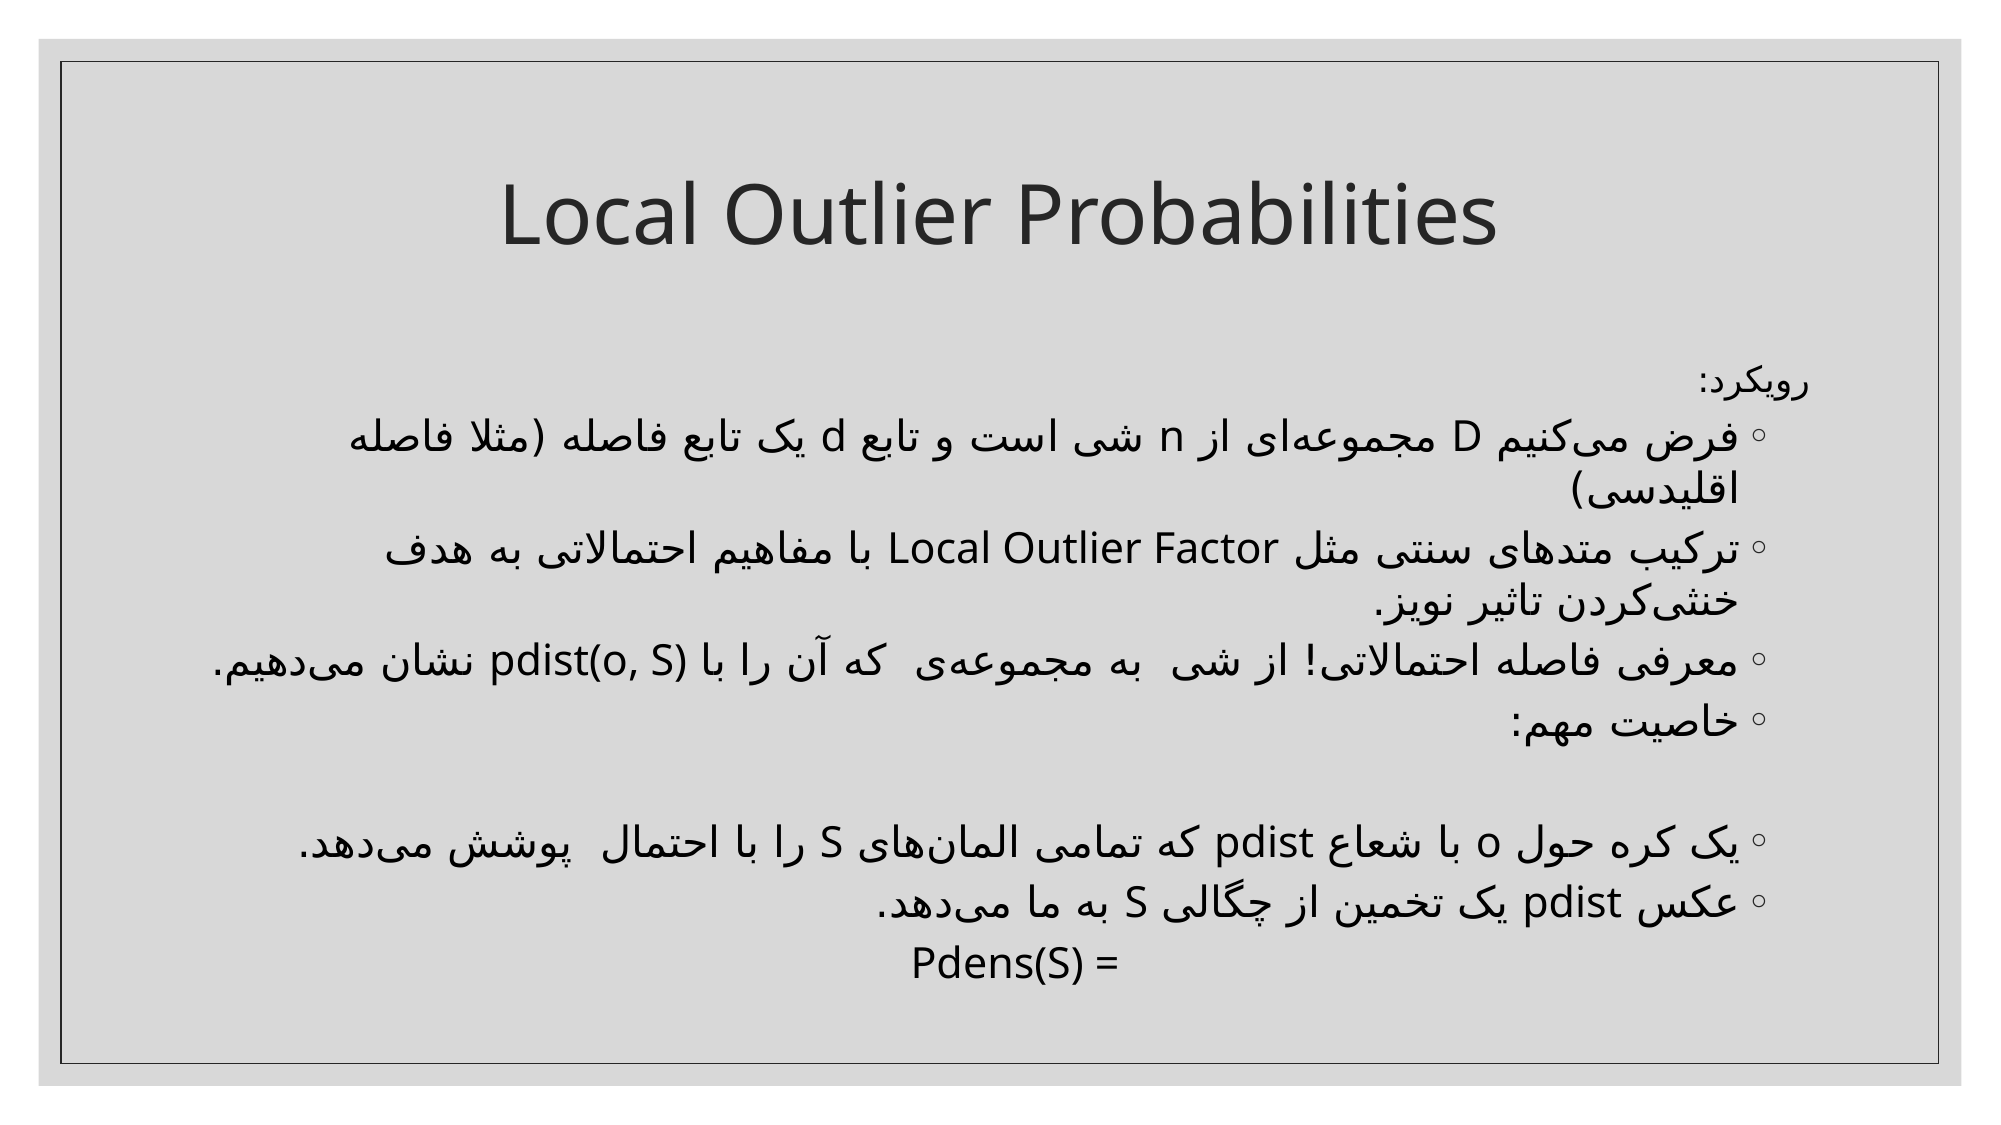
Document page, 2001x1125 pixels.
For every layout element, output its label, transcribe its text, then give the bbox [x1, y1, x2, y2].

title Local Outlier Probabilities [174, 105, 1825, 331]
